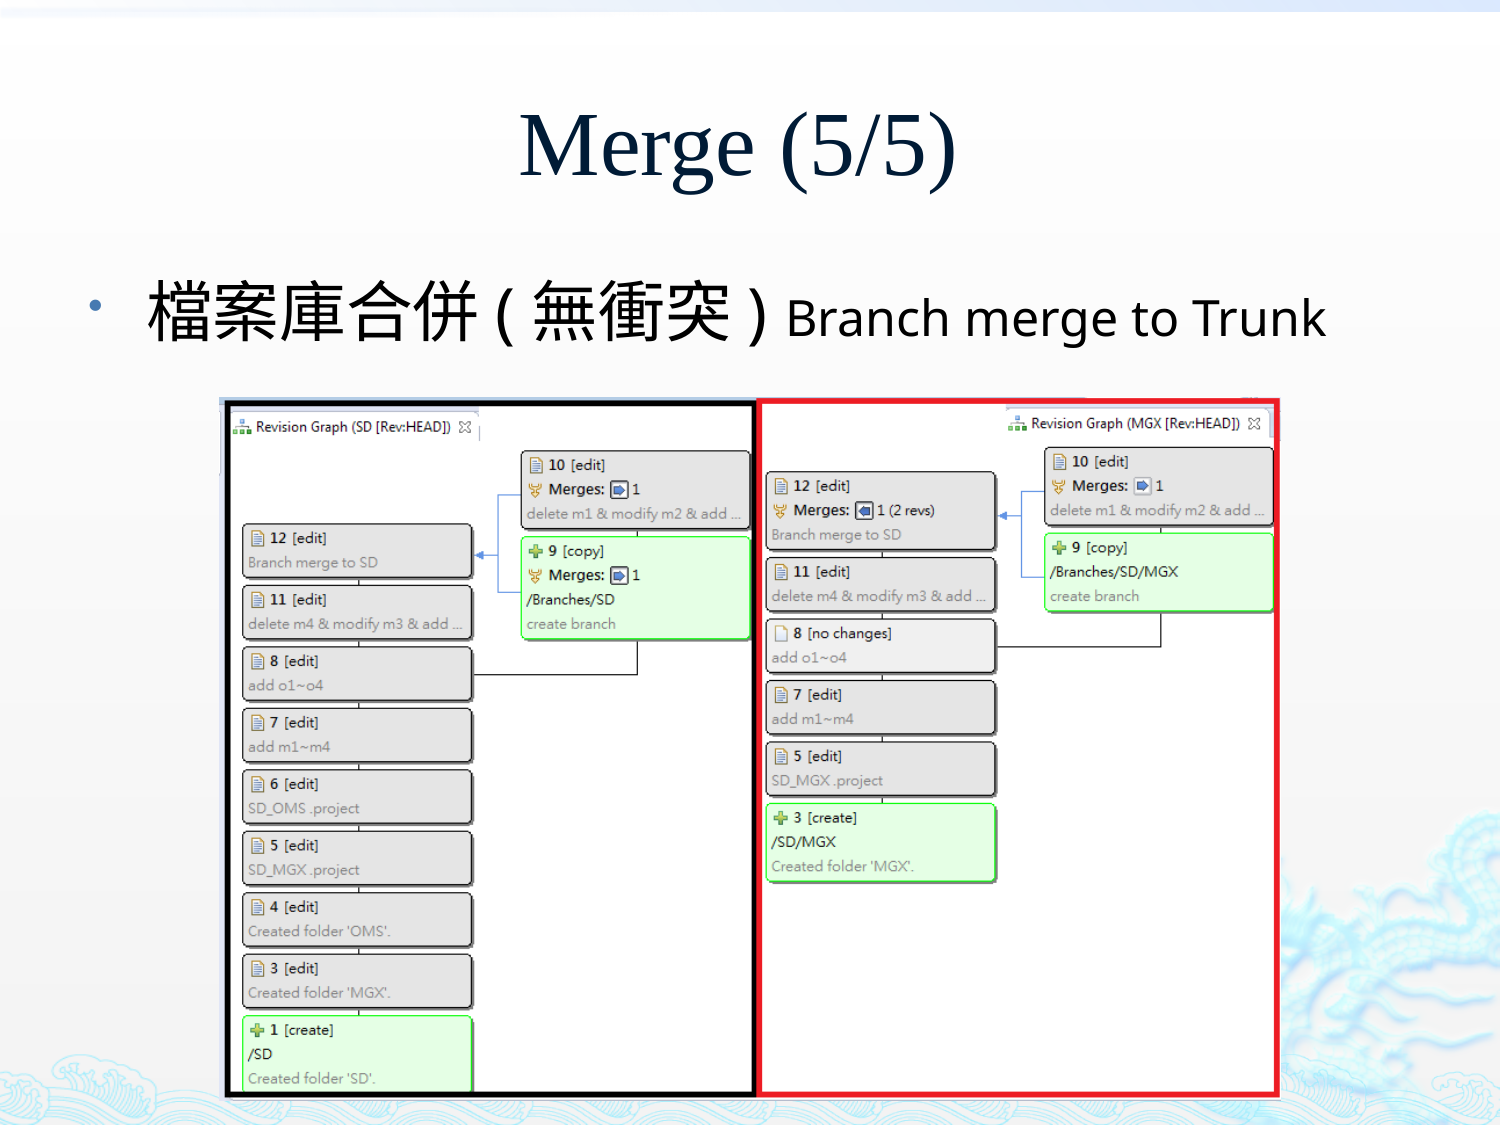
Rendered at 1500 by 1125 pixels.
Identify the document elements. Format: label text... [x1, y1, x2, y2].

title Merge (5/5) [75, 45, 1425, 233]
picture [219, 396, 1281, 1102]
list 檔案庫合併(無衝突) Branch merge to Trunk [75, 262, 1425, 1005]
